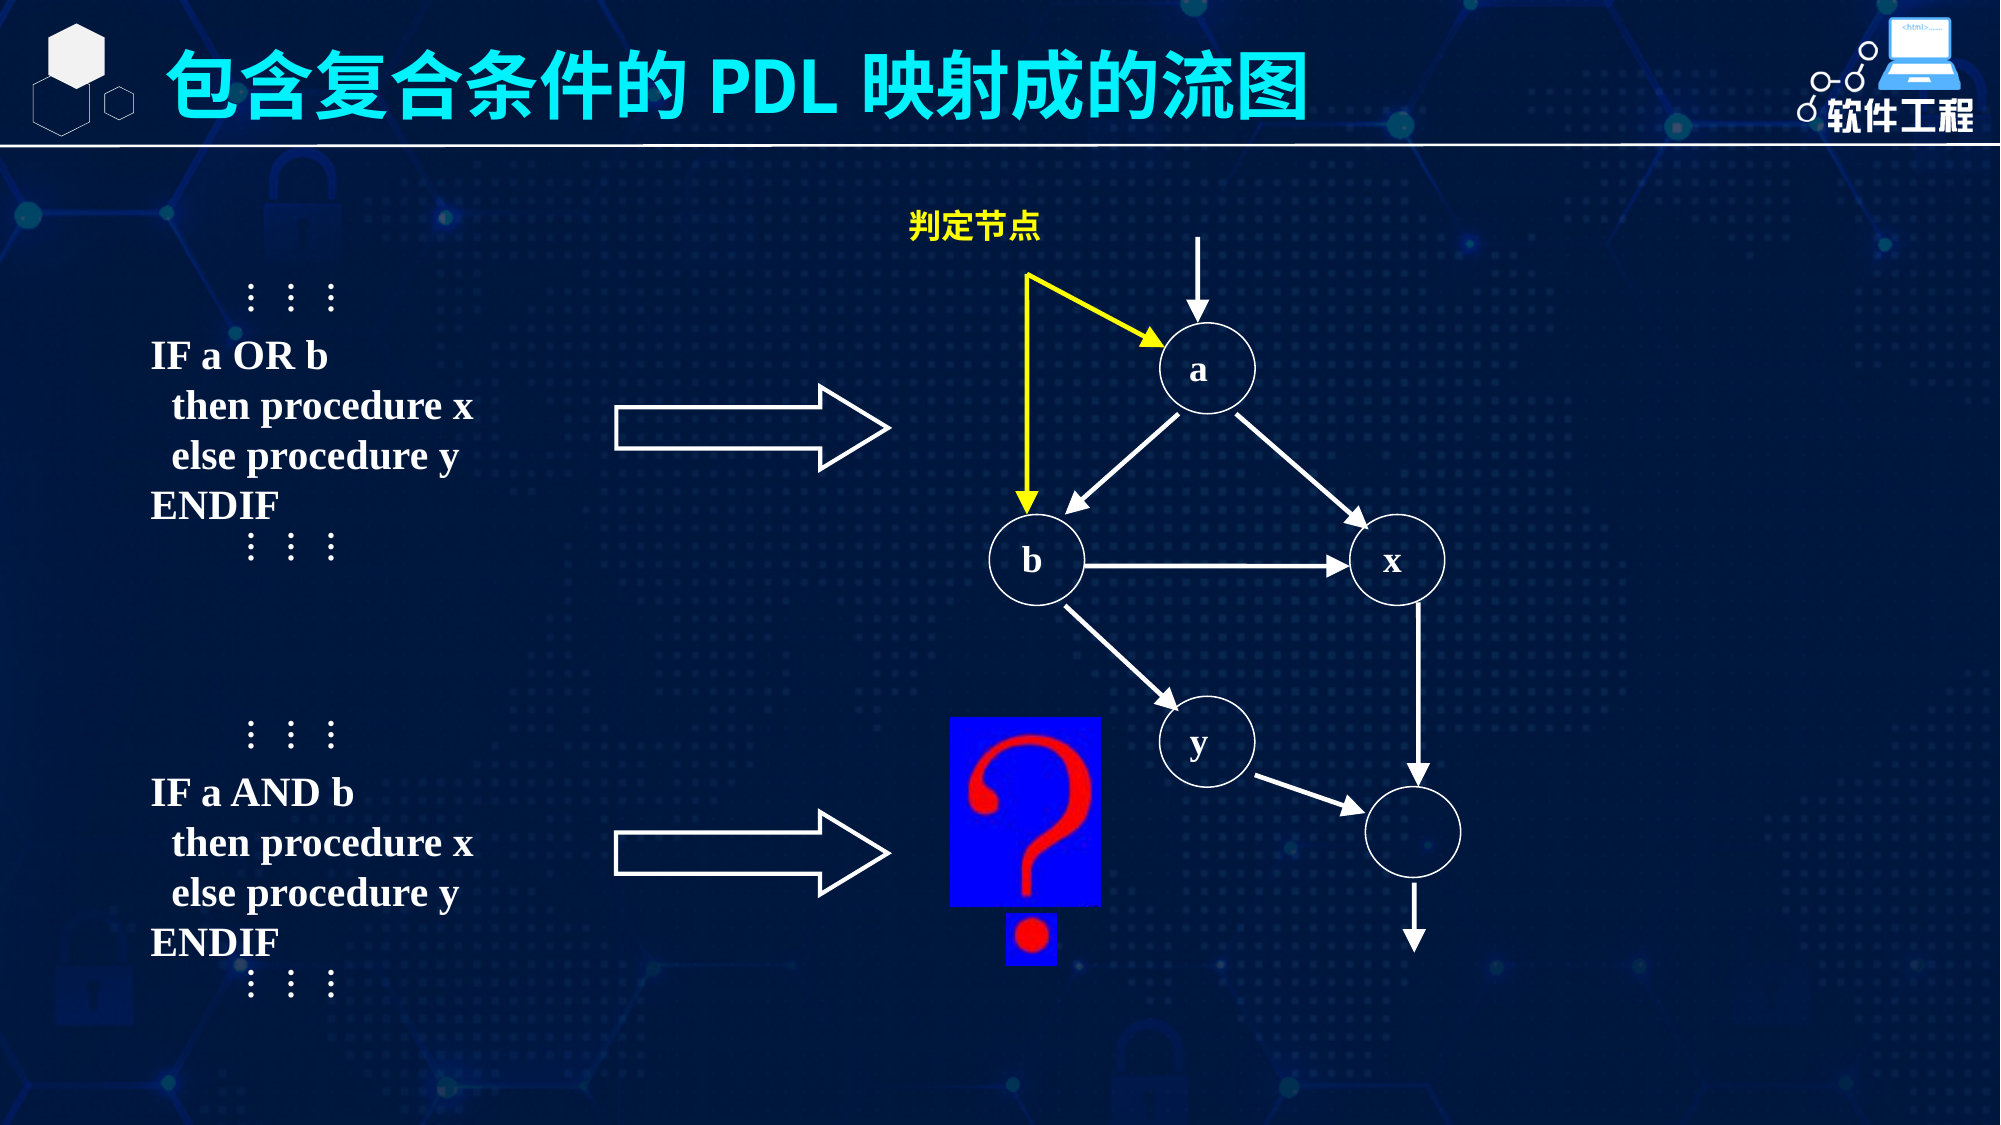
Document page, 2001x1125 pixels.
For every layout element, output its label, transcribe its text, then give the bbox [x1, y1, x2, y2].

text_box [135, 703, 555, 1017]
text_box [616, 386, 888, 470]
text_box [135, 266, 555, 580]
picture [0, 146, 2000, 1125]
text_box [893, 197, 1461, 953]
text_box 包含复合条件的PDL映射成的流图 [149, 31, 1420, 117]
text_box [950, 716, 1101, 966]
picture [0, 0, 2001, 145]
text_box [616, 811, 888, 895]
